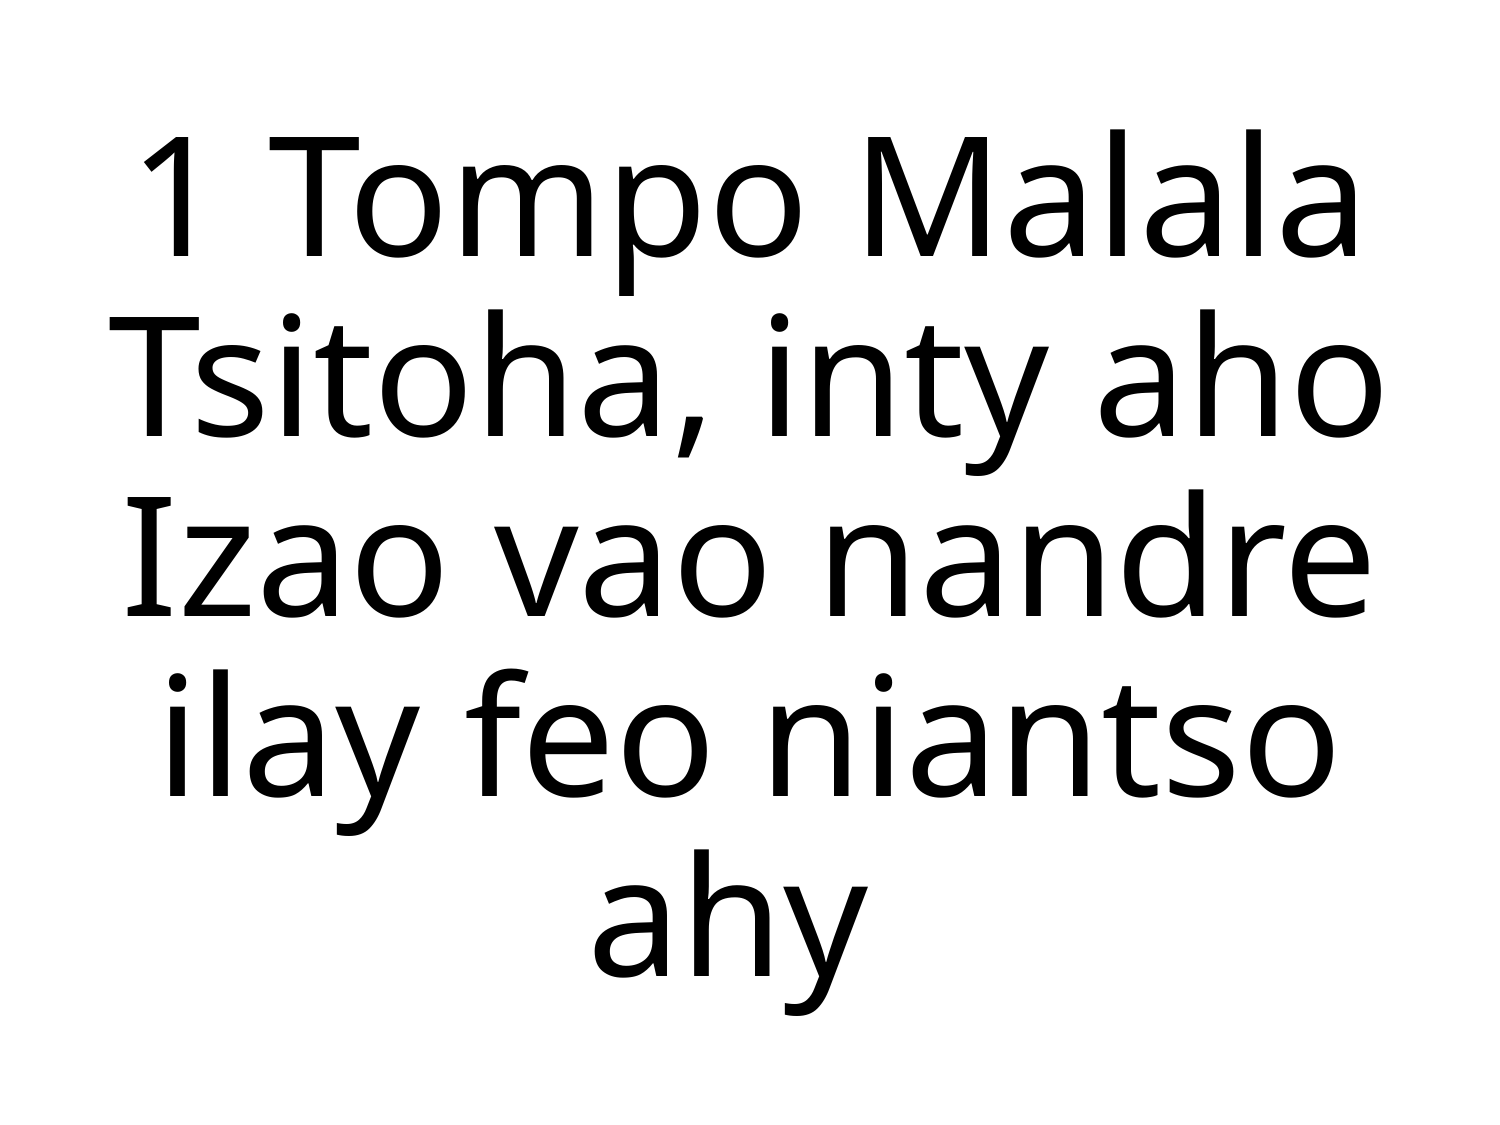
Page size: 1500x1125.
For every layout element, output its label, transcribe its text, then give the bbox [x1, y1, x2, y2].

title 1 Tompo Malala Tsitoha, inty aho Izao vao nandre ilay feo niantso ahy [0, 453, 1500, 672]
